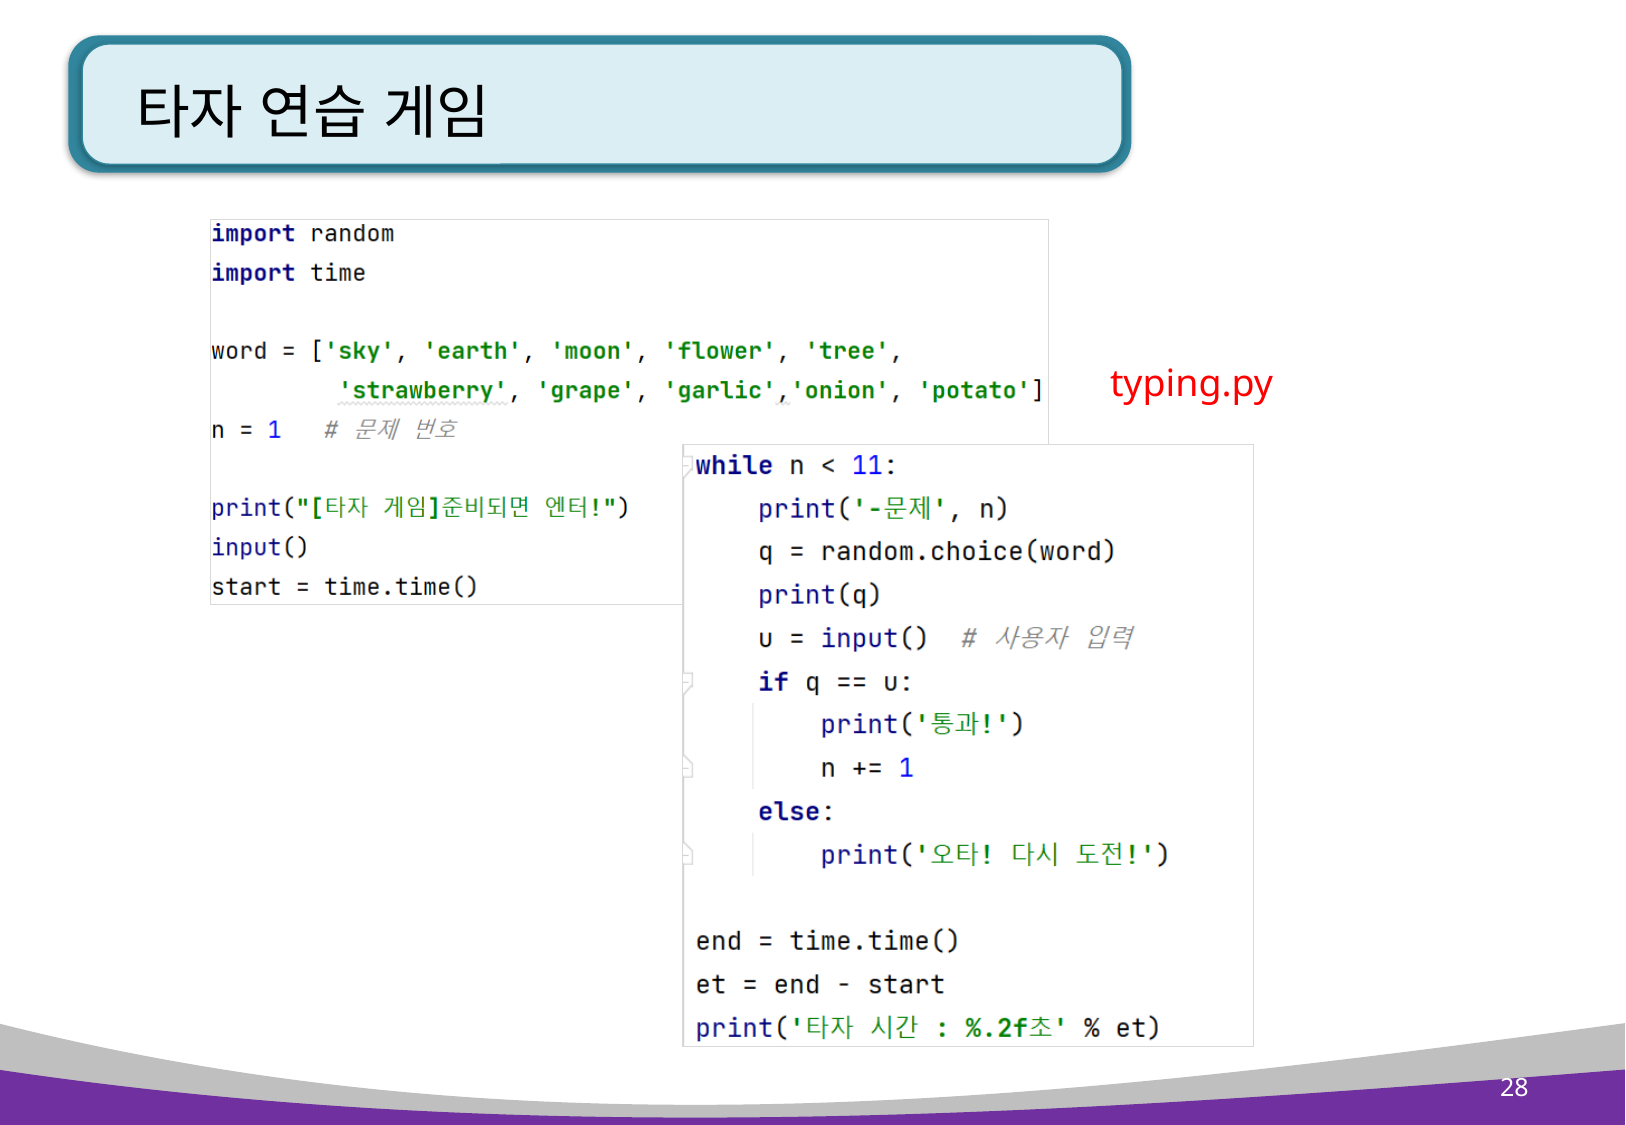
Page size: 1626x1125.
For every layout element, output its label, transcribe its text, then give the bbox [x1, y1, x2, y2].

text_box typing.py [1095, 351, 1413, 412]
slide_number 28 [1452, 1058, 1544, 1119]
picture [209, 219, 1254, 1048]
title 타자 연습 게임 [75, 39, 683, 180]
